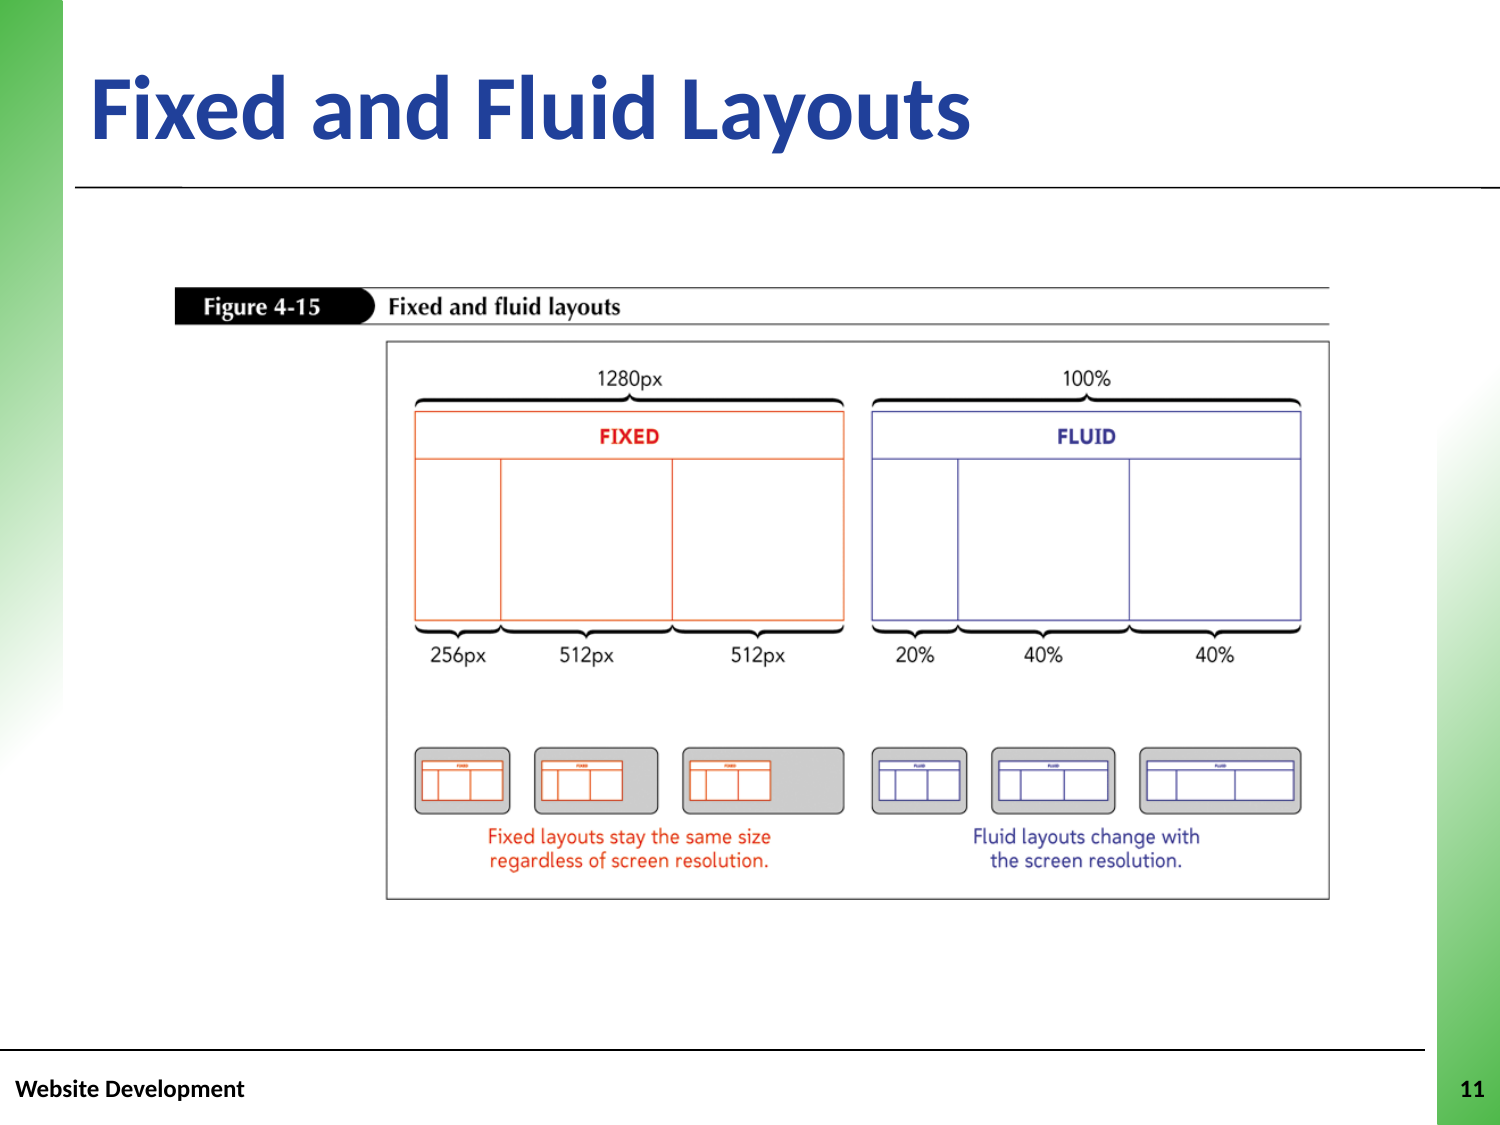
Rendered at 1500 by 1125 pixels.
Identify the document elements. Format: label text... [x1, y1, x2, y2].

footer Website Development [0, 1050, 1350, 1125]
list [174, 287, 1330, 901]
slide_number 11 [1412, 1050, 1500, 1125]
title Fixed and Fluid Layouts [74, 24, 1438, 181]
